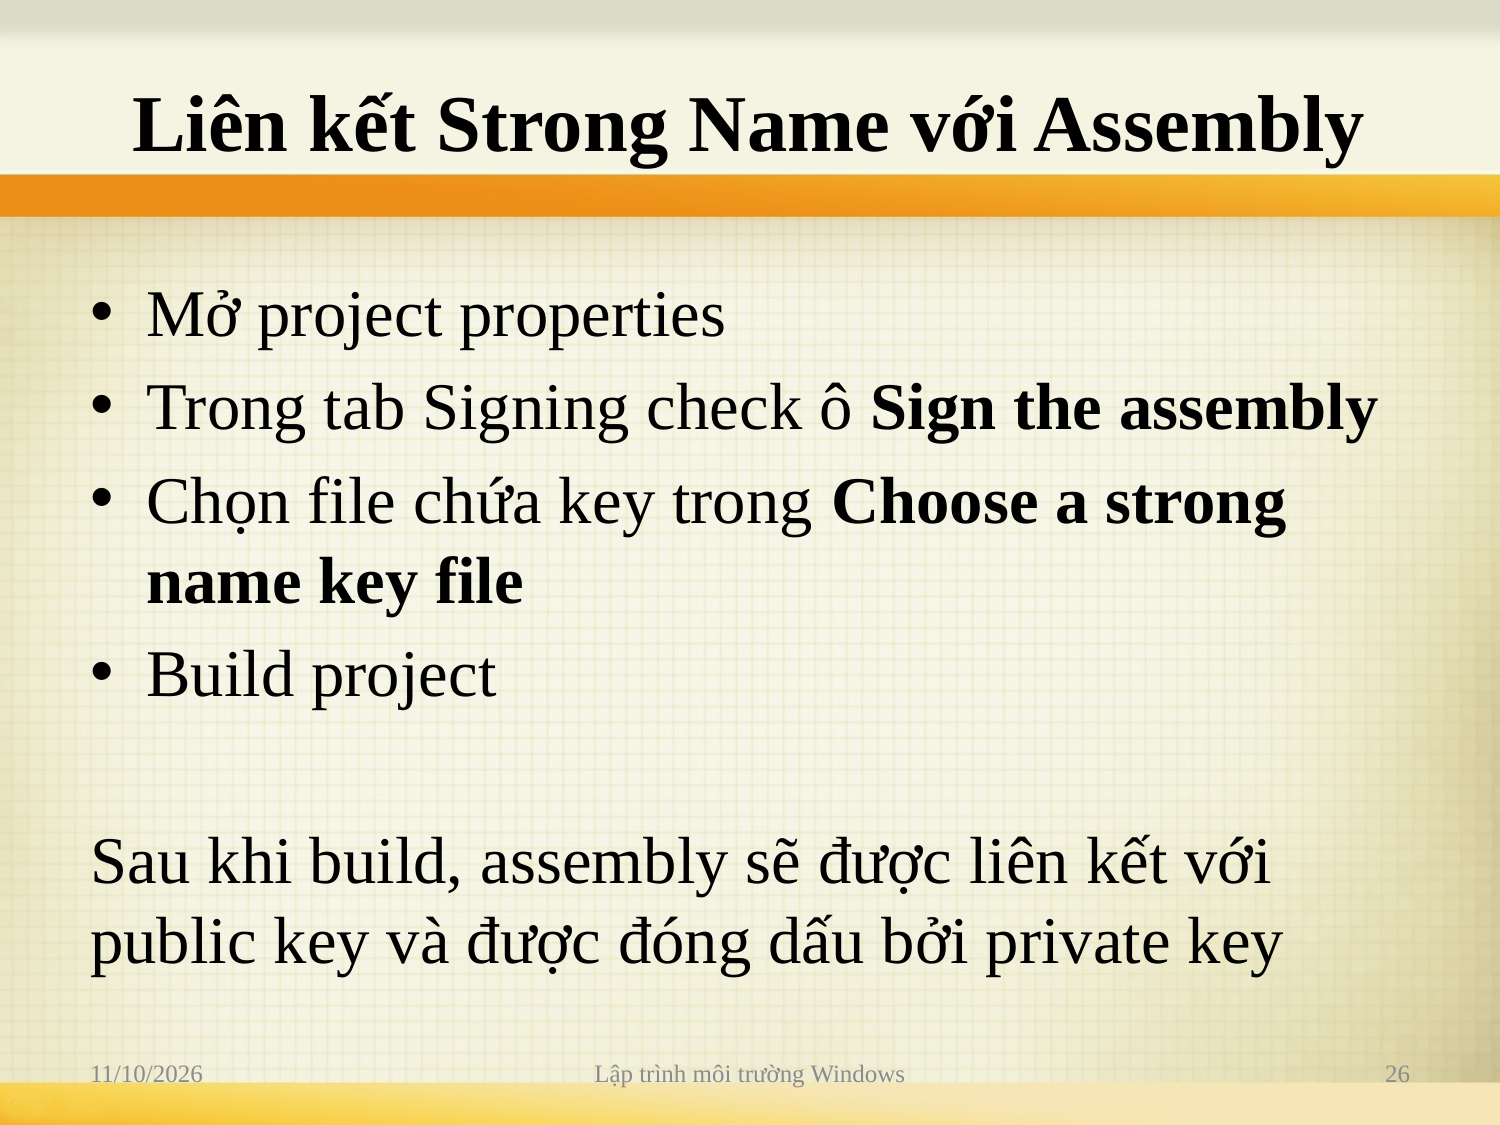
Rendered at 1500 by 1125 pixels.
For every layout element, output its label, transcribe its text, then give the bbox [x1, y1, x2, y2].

title Liên kết Strong Name với Assembly [75, 24, 1425, 213]
footer Lập trình môi trường Windows [512, 1042, 988, 1103]
list Mở project properties Trong tab Signing check ô Sign the assembly Chọn file chứa key trong Choose a strong name key file Build project Sau khi build, assembly sẽ được liên kết với public key và được đóng dấu bởi private key [75, 262, 1425, 1005]
slide_number 26 [1074, 1042, 1425, 1103]
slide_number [75, 1042, 425, 1103]
picture [0, 0, 1500, 1125]
